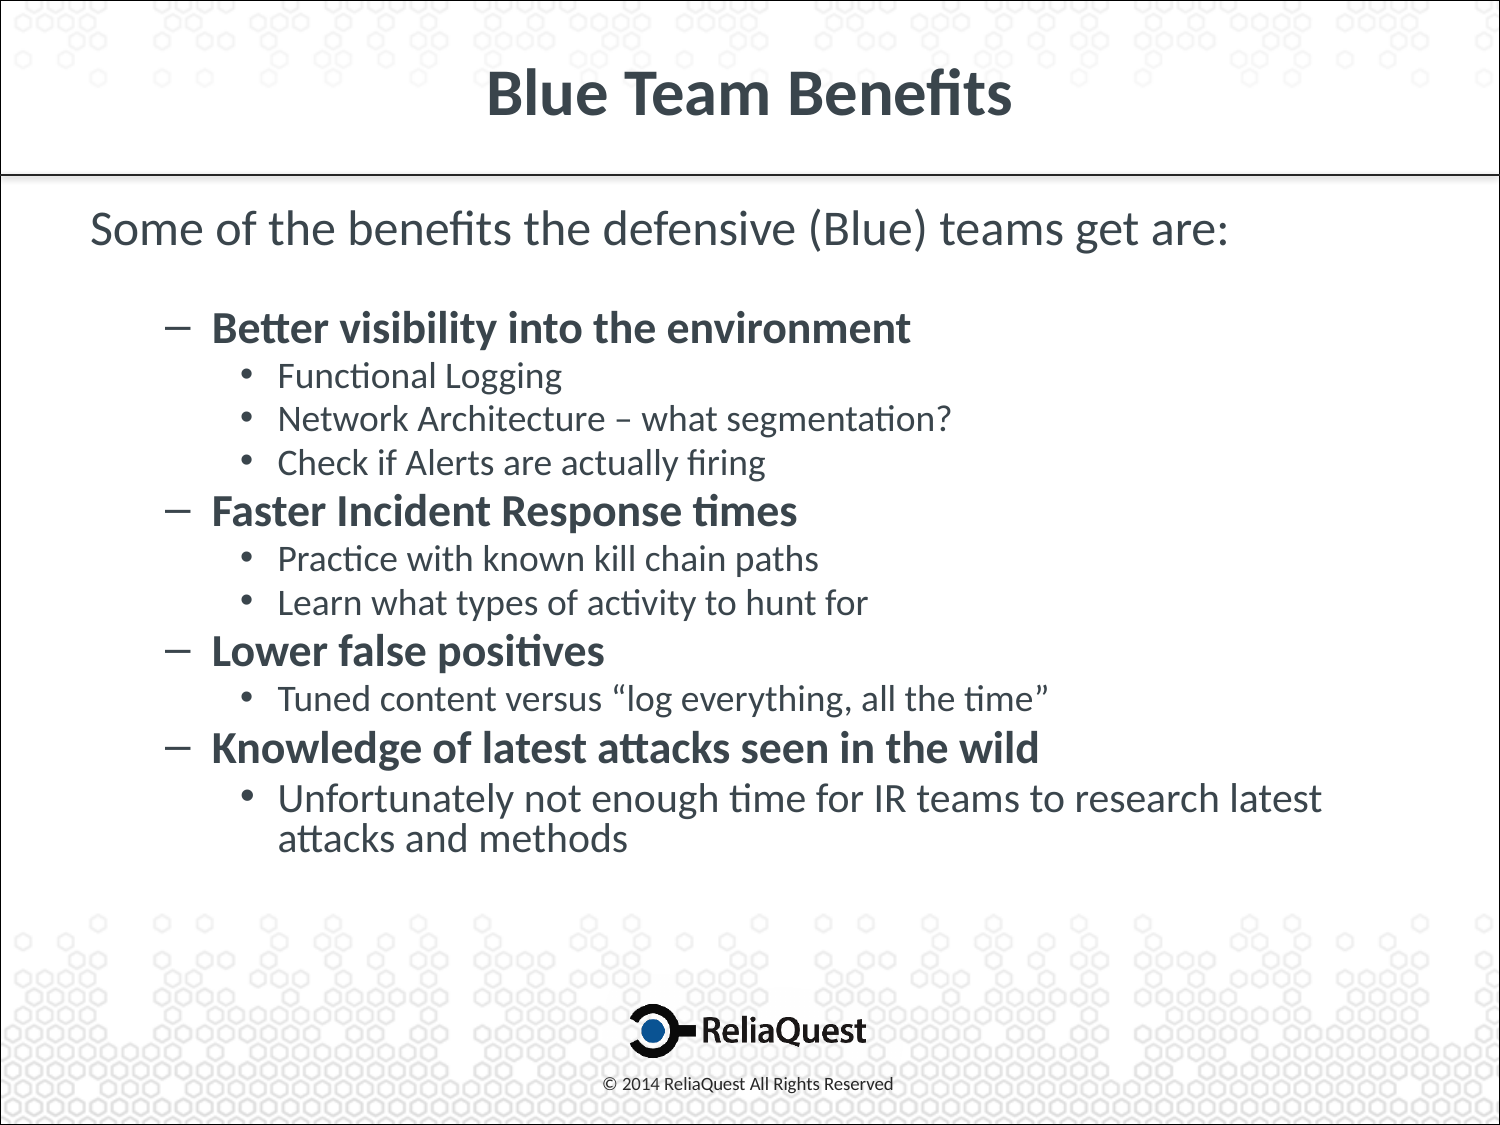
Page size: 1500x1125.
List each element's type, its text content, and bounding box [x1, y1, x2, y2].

picture [1, 1, 1499, 174]
list Some of the benefits the defensive (Blue) teams get are: Better visibility into the environment Functional Logging Network Architecture – what segmentation? Check if Alerts are actually firing Faster Incident Response times Practice with known kill chain paths Learn what types of activity to hunt for Lower false positives Tuned content versus “log everything, all the time” Knowledge of latest attacks seen in the wild Unfortunately not enough time for IR teams to research latest attacks and methods [75, 200, 1425, 955]
title Blue Team Benefits [75, 24, 1425, 168]
picture [1, 176, 1499, 1124]
